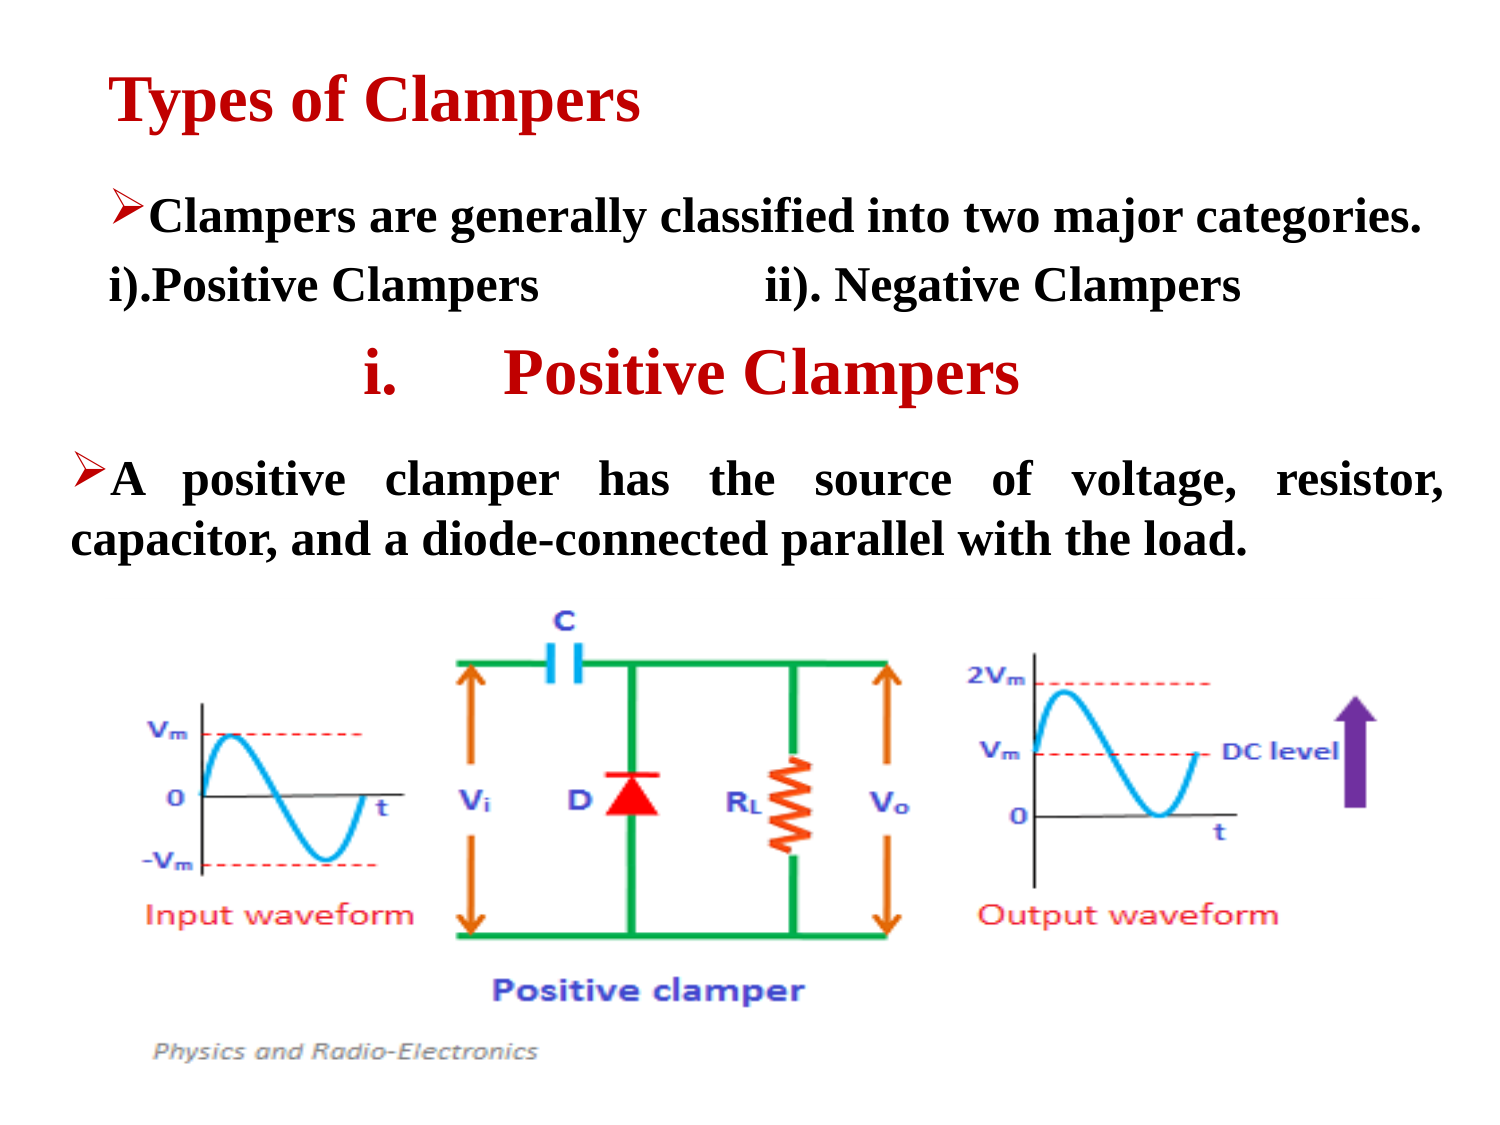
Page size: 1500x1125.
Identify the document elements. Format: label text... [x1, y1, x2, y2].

picture [105, 597, 1383, 1079]
text_box Types of Clampers Clampers are generally classified into two major categories. i).Positive Clampers ii). Negative Clampers [93, 46, 1465, 319]
title Positive Clampers [363, 328, 1196, 445]
list A positive clamper has the source of voltage, resistor, capacitor, and a diode-connected parallel with the load. [70, 445, 1445, 618]
